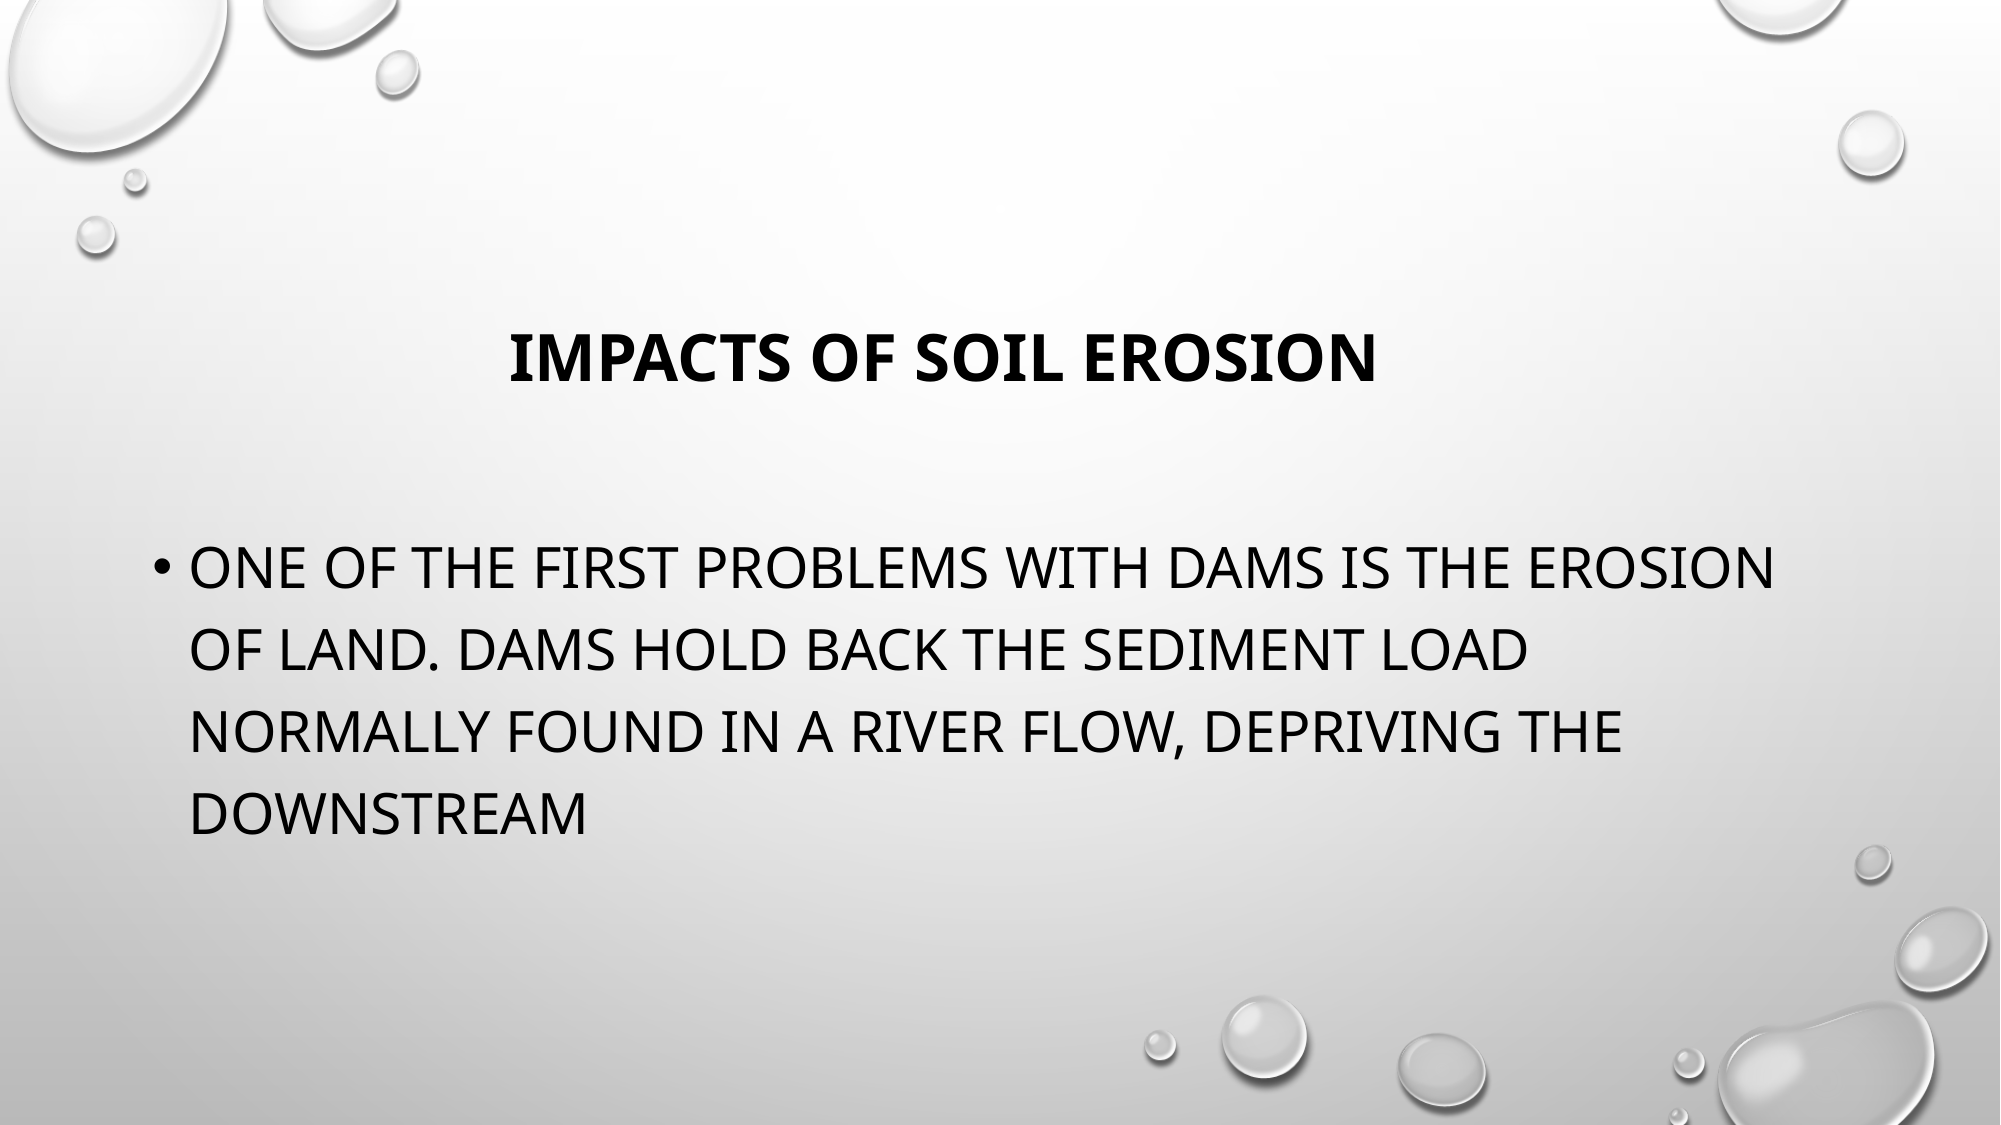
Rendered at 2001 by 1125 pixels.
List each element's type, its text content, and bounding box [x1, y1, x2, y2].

list Impacts of soil erosion One of the first problems with dams is the erosion of land. Dams hold back the sediment load normally found in a river flow, depriving the downstream [137, 293, 1838, 855]
picture [0, 0, 2000, 1125]
